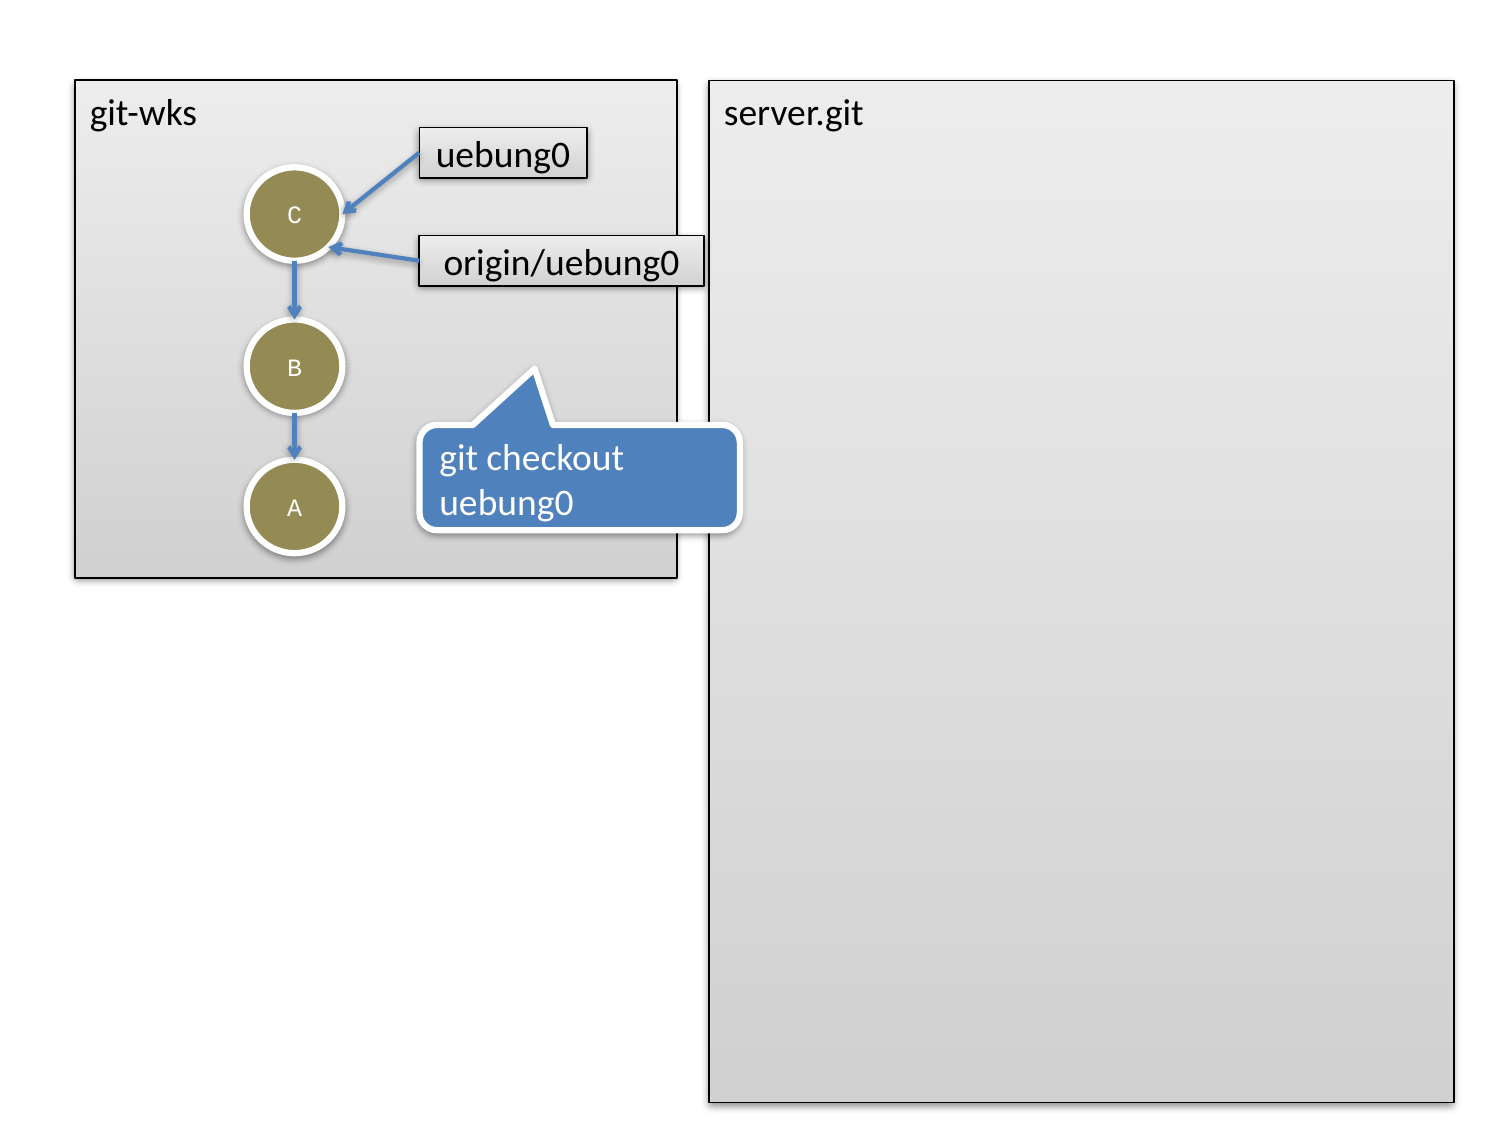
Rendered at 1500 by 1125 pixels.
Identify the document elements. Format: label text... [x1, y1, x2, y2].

text_box git checkout uebung0 [416, 365, 744, 534]
text_box origin/uebung0 [418, 235, 705, 287]
text_box uebung0 [419, 127, 588, 179]
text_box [342, 152, 420, 215]
text_box C [243, 164, 345, 264]
text_box B [243, 317, 346, 416]
text_box A [243, 457, 346, 557]
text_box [328, 246, 420, 261]
